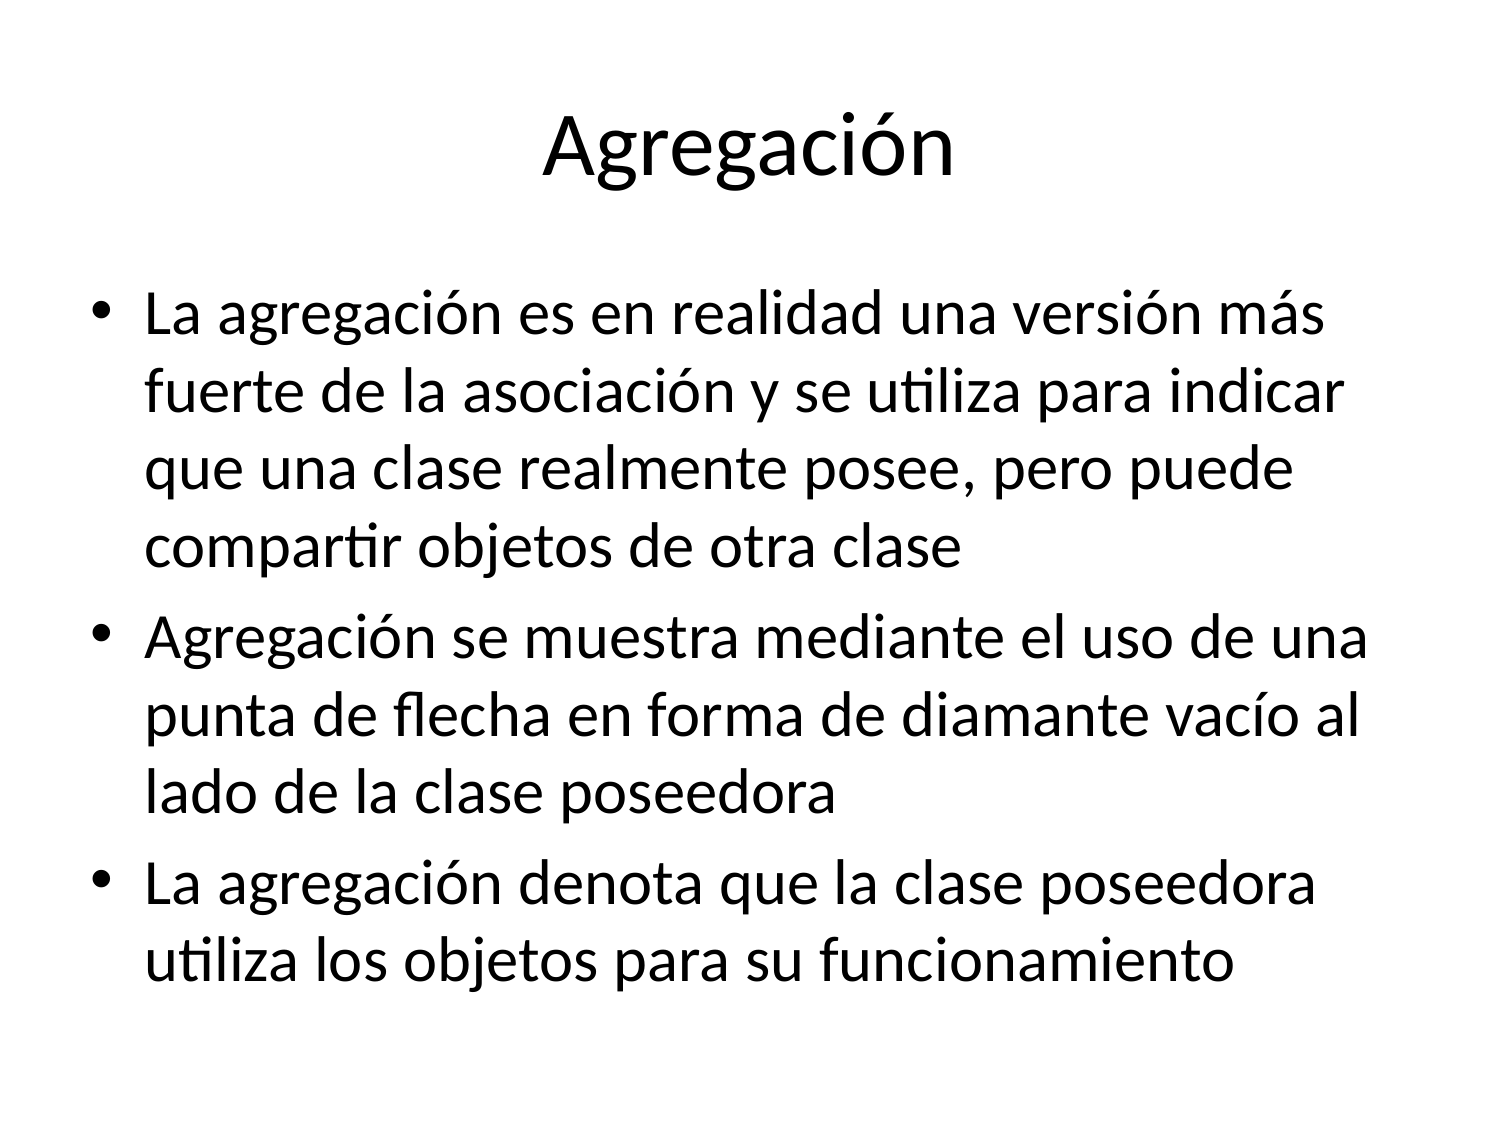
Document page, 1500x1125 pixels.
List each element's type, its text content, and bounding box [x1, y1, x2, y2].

list La agregación es en realidad una versión más fuerte de la asociación y se utiliza para indicar que una clase realmente posee, pero puede compartir objetos de otra clase Agregación se muestra mediante el uso de una punta de flecha en forma de diamante vacío al lado de la clase poseedora La agregación denota que la clase poseedora utiliza los objetos para su funcionamiento [75, 262, 1425, 1005]
title Agregación [75, 45, 1425, 233]
